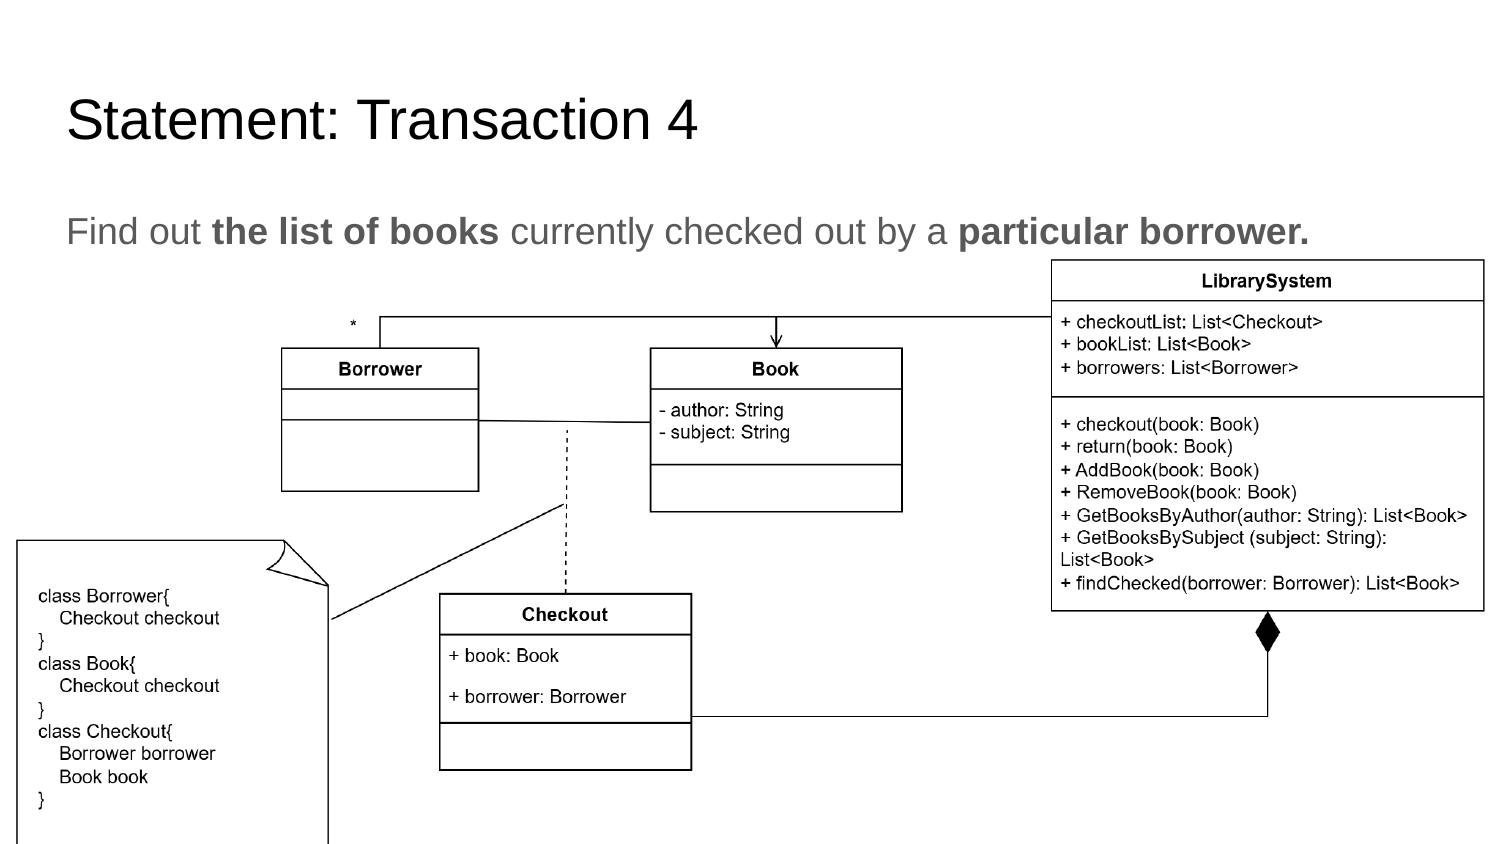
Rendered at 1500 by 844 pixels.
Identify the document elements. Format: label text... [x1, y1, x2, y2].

picture [0, 243, 1500, 844]
list Find out the list of books currently checked out by a particular borrower. [51, 189, 1449, 241]
title Statement: Transaction 4 [51, 72, 1449, 167]
